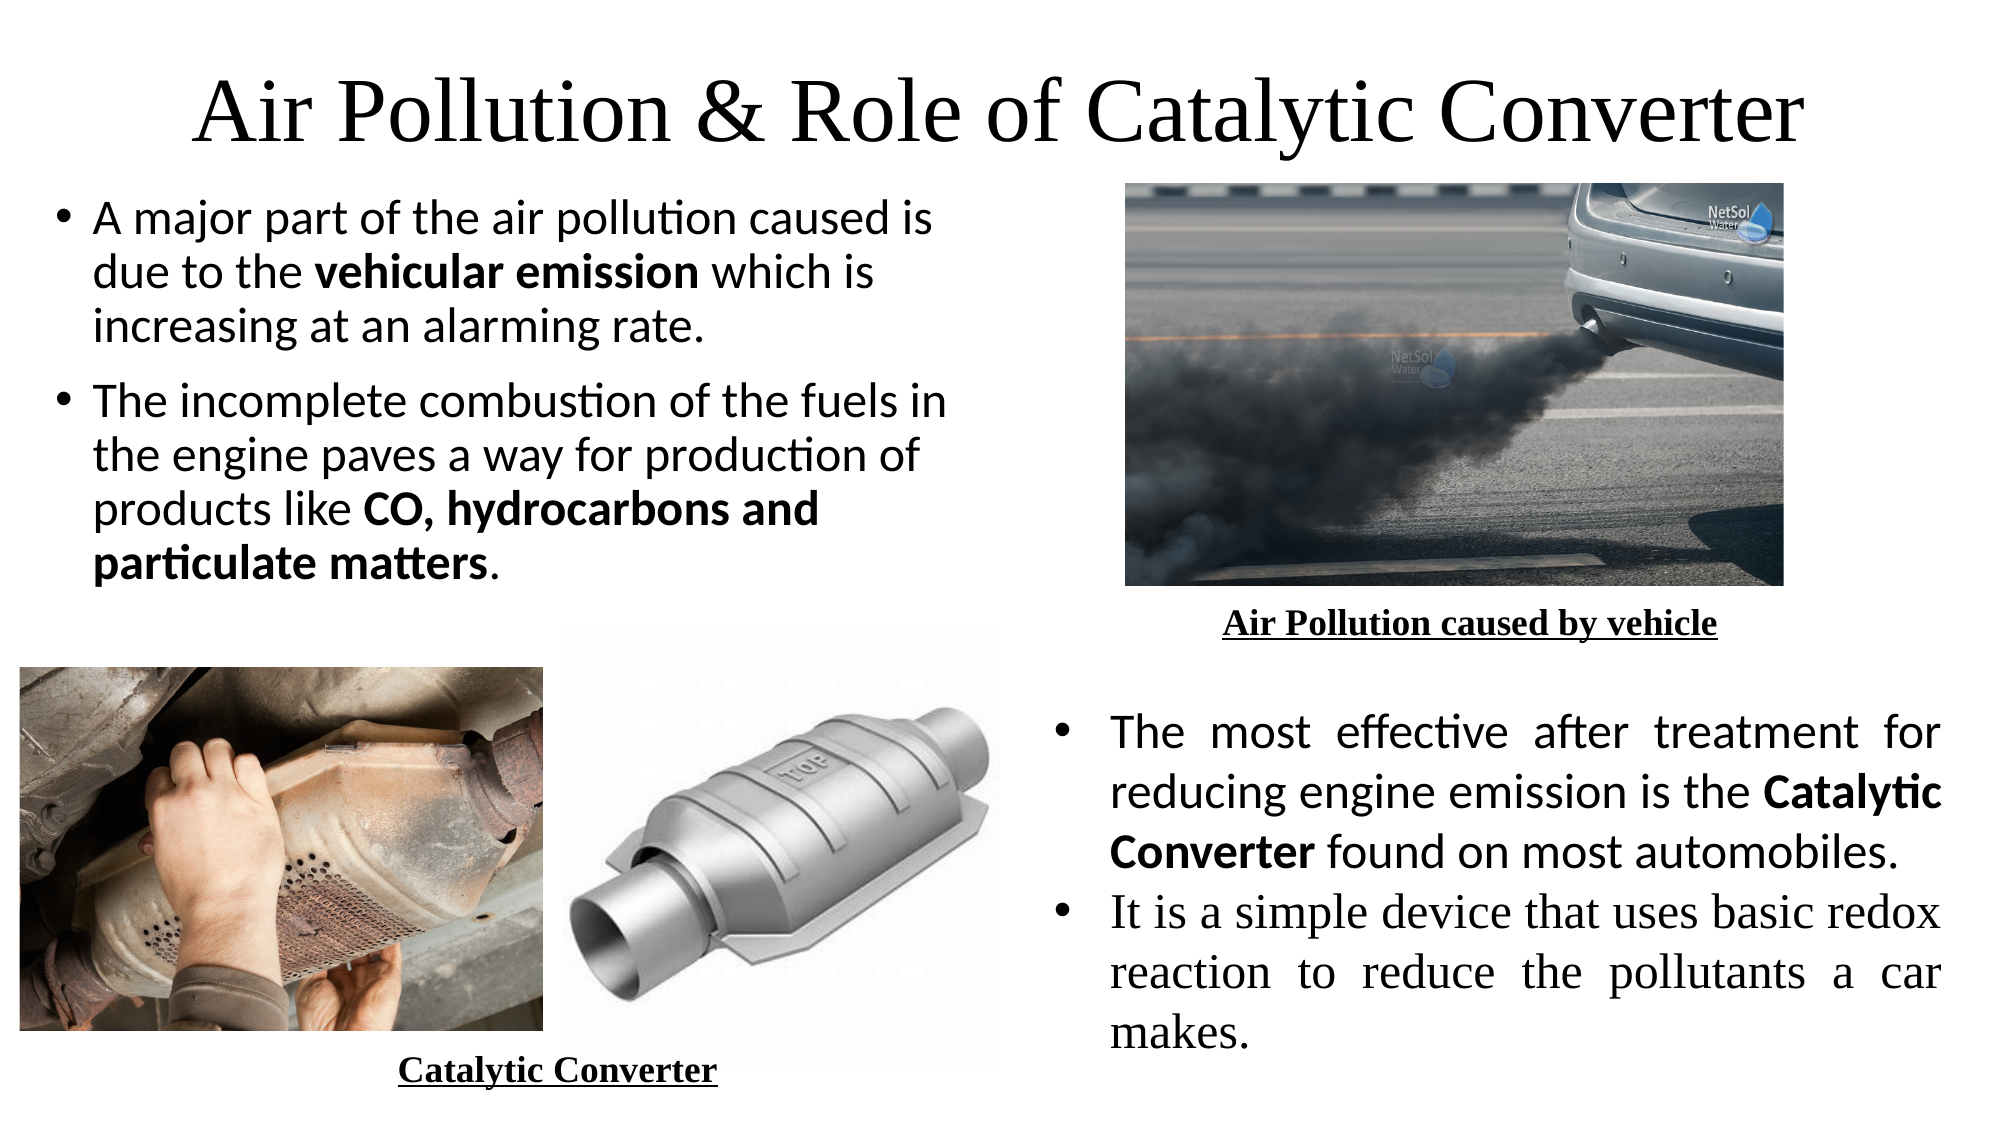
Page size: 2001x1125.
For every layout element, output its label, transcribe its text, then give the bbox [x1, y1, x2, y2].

text_box Air Pollution caused by vehicle [1207, 590, 1734, 651]
list A major part of the air pollution caused is due to the vehicular emission which is increasing at an alarming rate. The incomplete combustion of the fuels in the engine paves a way for production of products like CO, hydrocarbons and particulate matters. [40, 183, 1000, 631]
picture [1124, 183, 1784, 586]
picture [562, 630, 1000, 1068]
picture [19, 667, 543, 1031]
text_box The most effective after treatment for reducing engine emission is the Catalytic Converter found on most automobiles. It is a simple device that uses basic redox reaction to reduce the pollutants a car makes. [1039, 691, 1957, 1112]
title Air Pollution & Role of Catalytic Converter [137, 3, 1863, 221]
text_box Catalytic Converter [382, 1037, 733, 1098]
